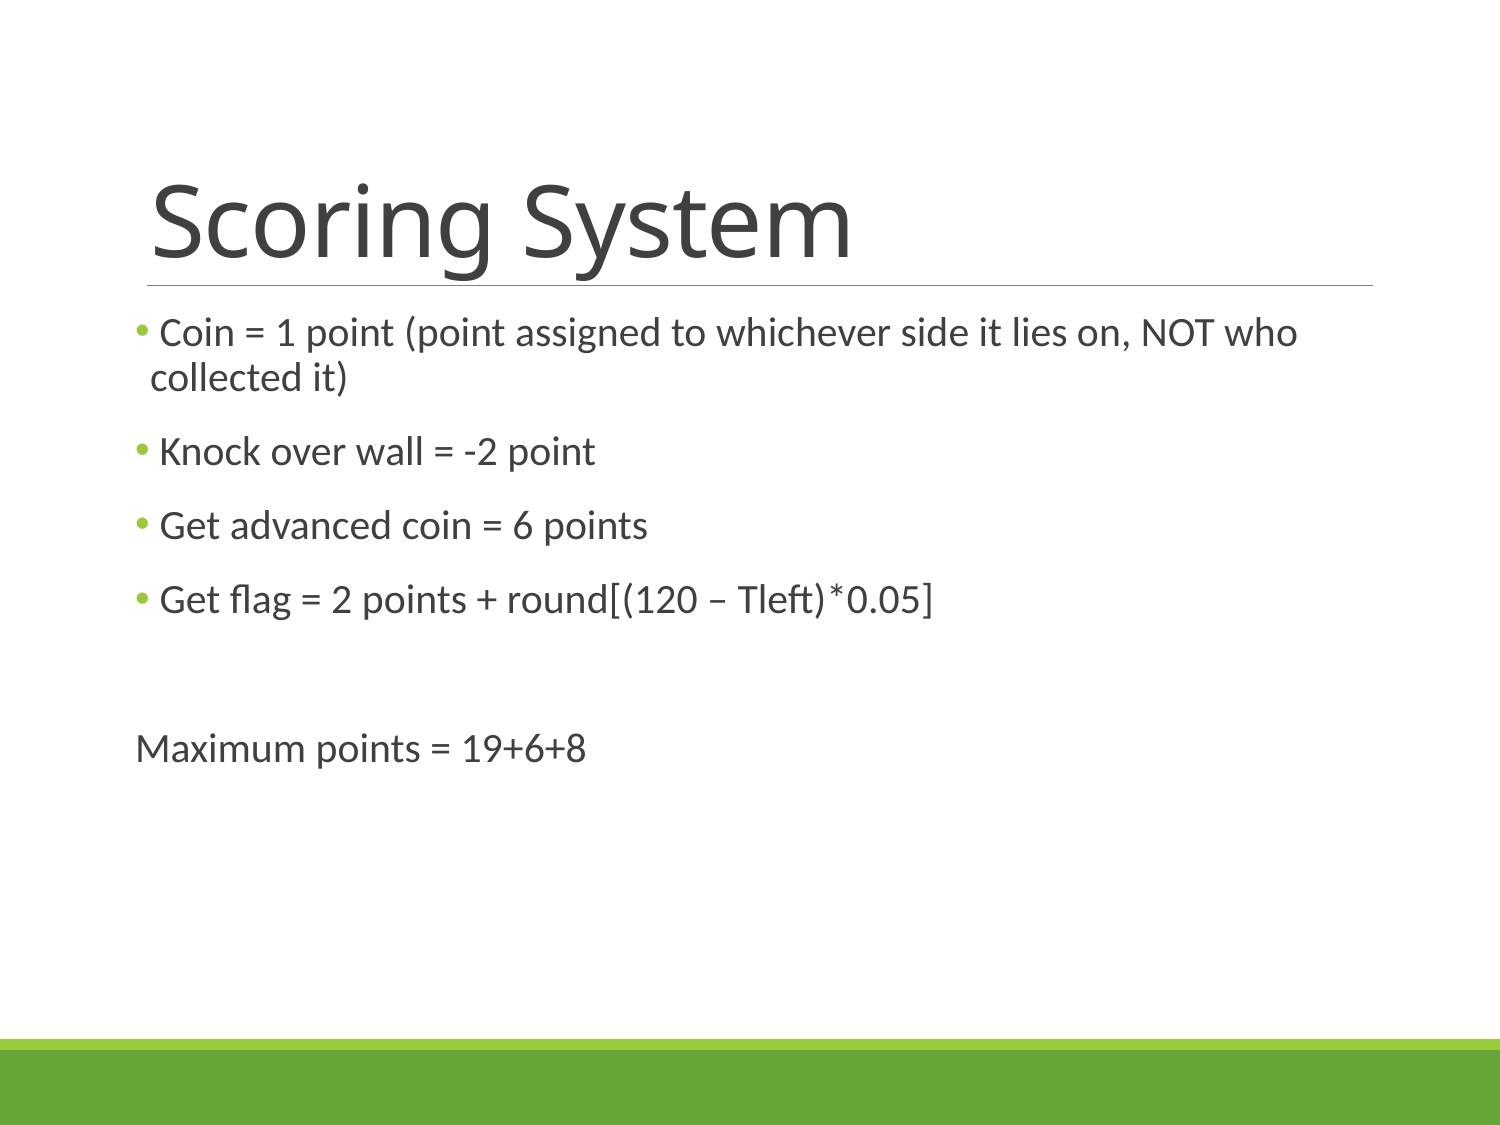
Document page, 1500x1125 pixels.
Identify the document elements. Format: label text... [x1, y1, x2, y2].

title Scoring System [135, 47, 1373, 285]
list Coin = 1 point (point assigned to whichever side it lies on, NOT who collected it) Knock over wall = -2 point Get advanced coin = 6 points Get flag = 2 points + round[(120 – Tleft)*0.05] Maximum points = 19+6+8 [135, 302, 1373, 963]
